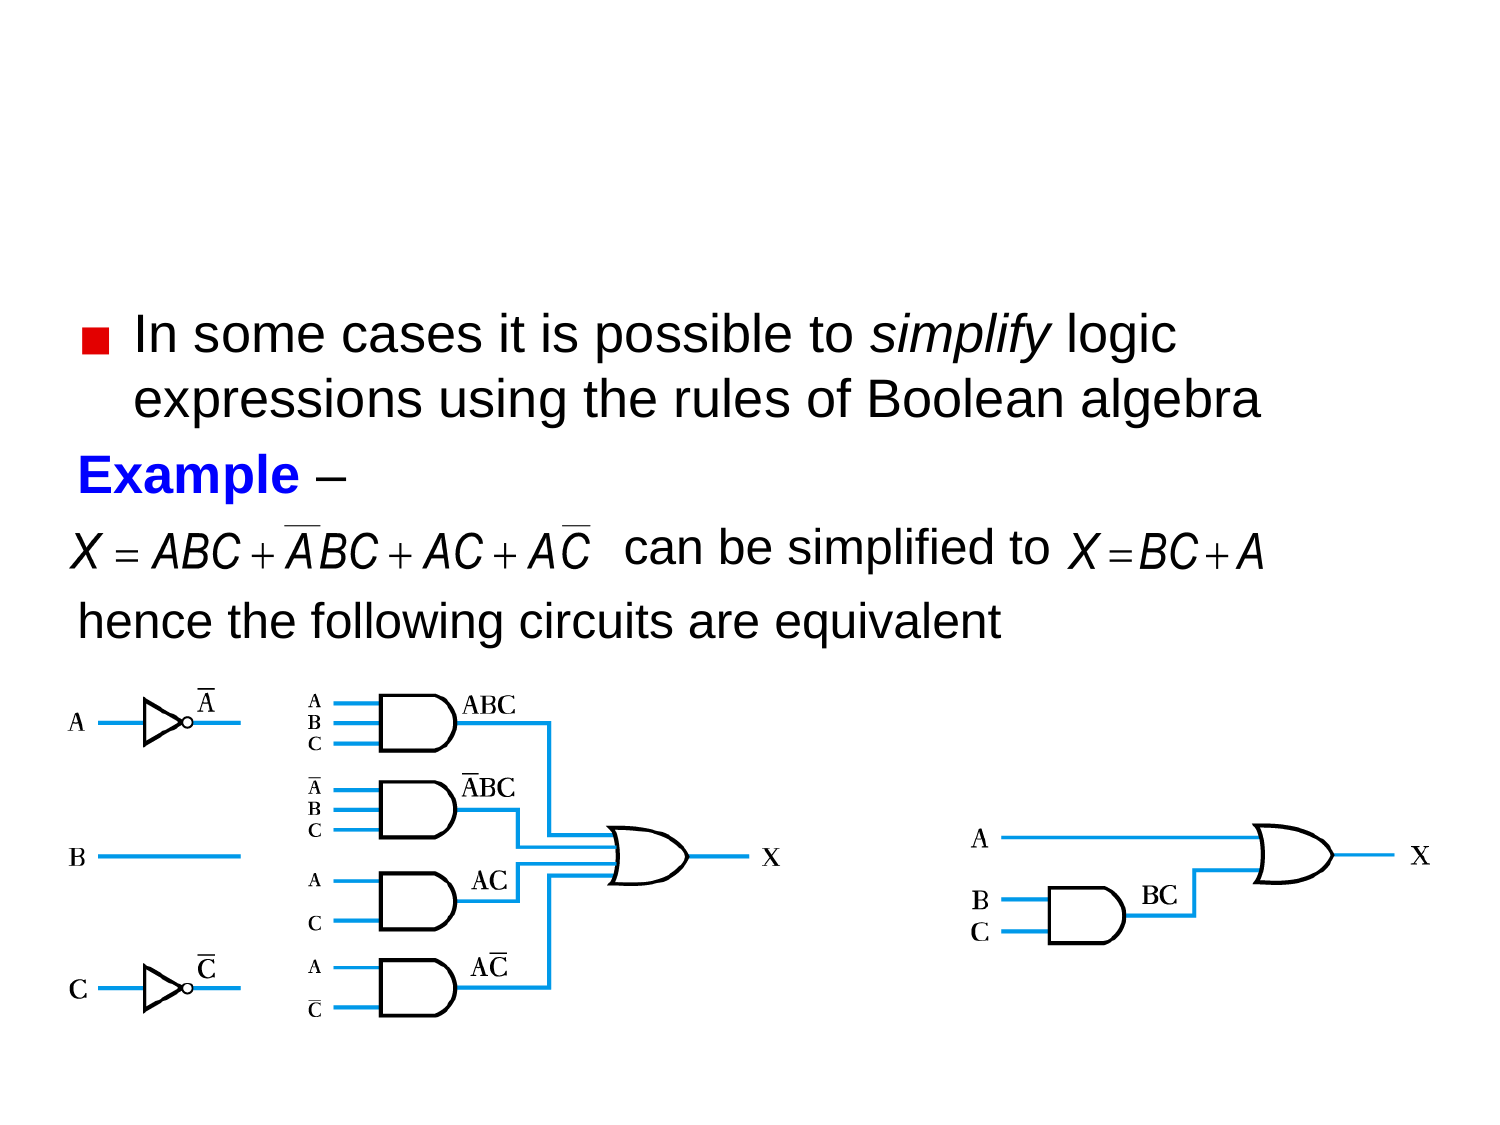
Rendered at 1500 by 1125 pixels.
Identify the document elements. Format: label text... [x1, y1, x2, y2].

picture [64, 520, 594, 586]
picture [938, 804, 1434, 958]
picture [1062, 526, 1267, 575]
picture [35, 680, 781, 1034]
list In some cases it is possible to simplify logic expressions using the rules of Boolean algebra Example – can be simplified to hence the following circuits are equivalent [62, 290, 1438, 1000]
